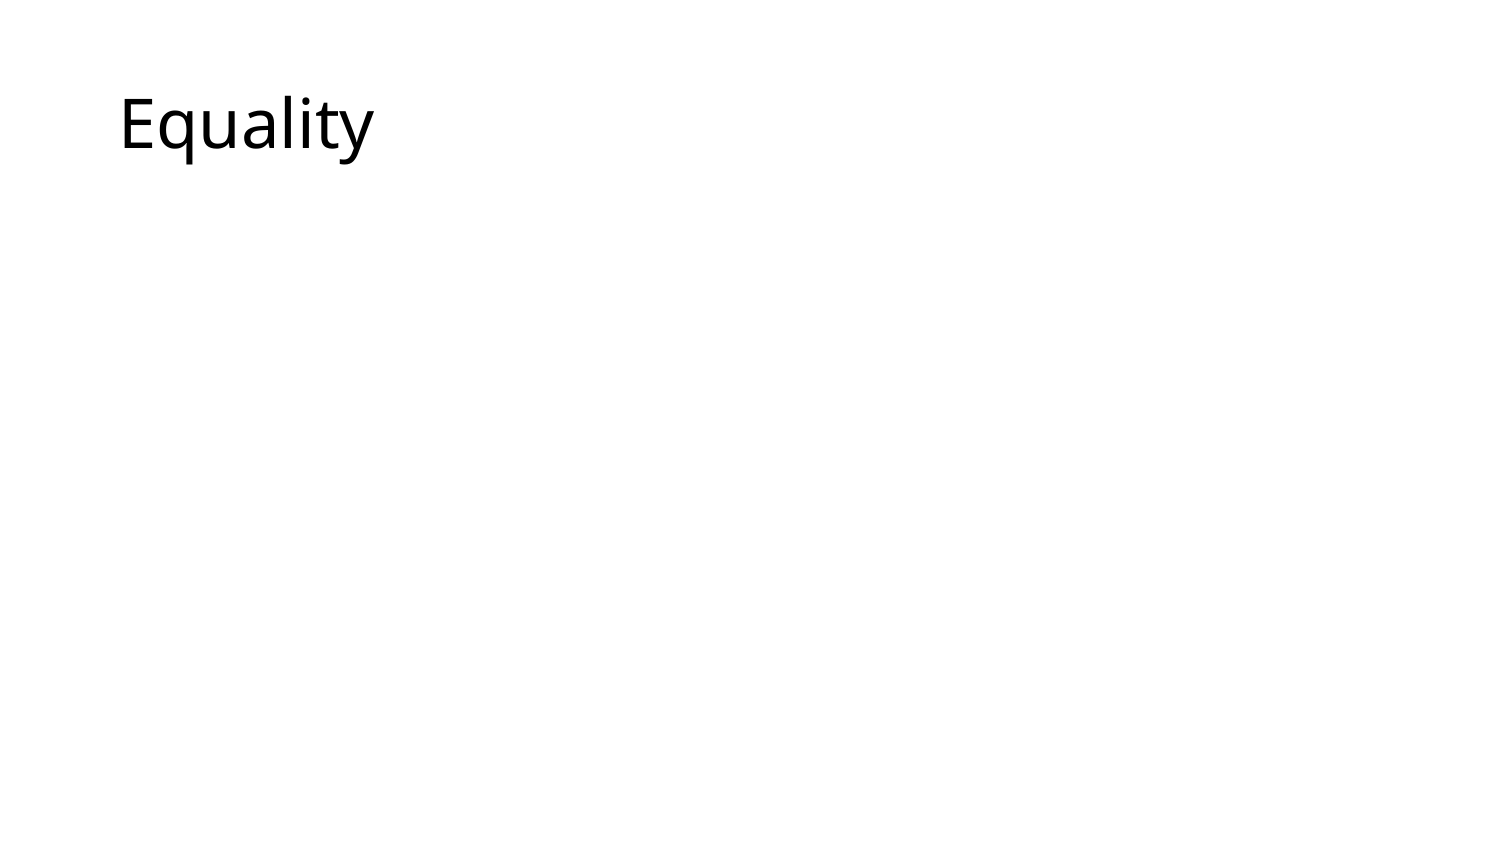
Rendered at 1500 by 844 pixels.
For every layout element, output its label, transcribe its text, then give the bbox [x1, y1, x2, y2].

title Equality [103, 44, 1397, 208]
